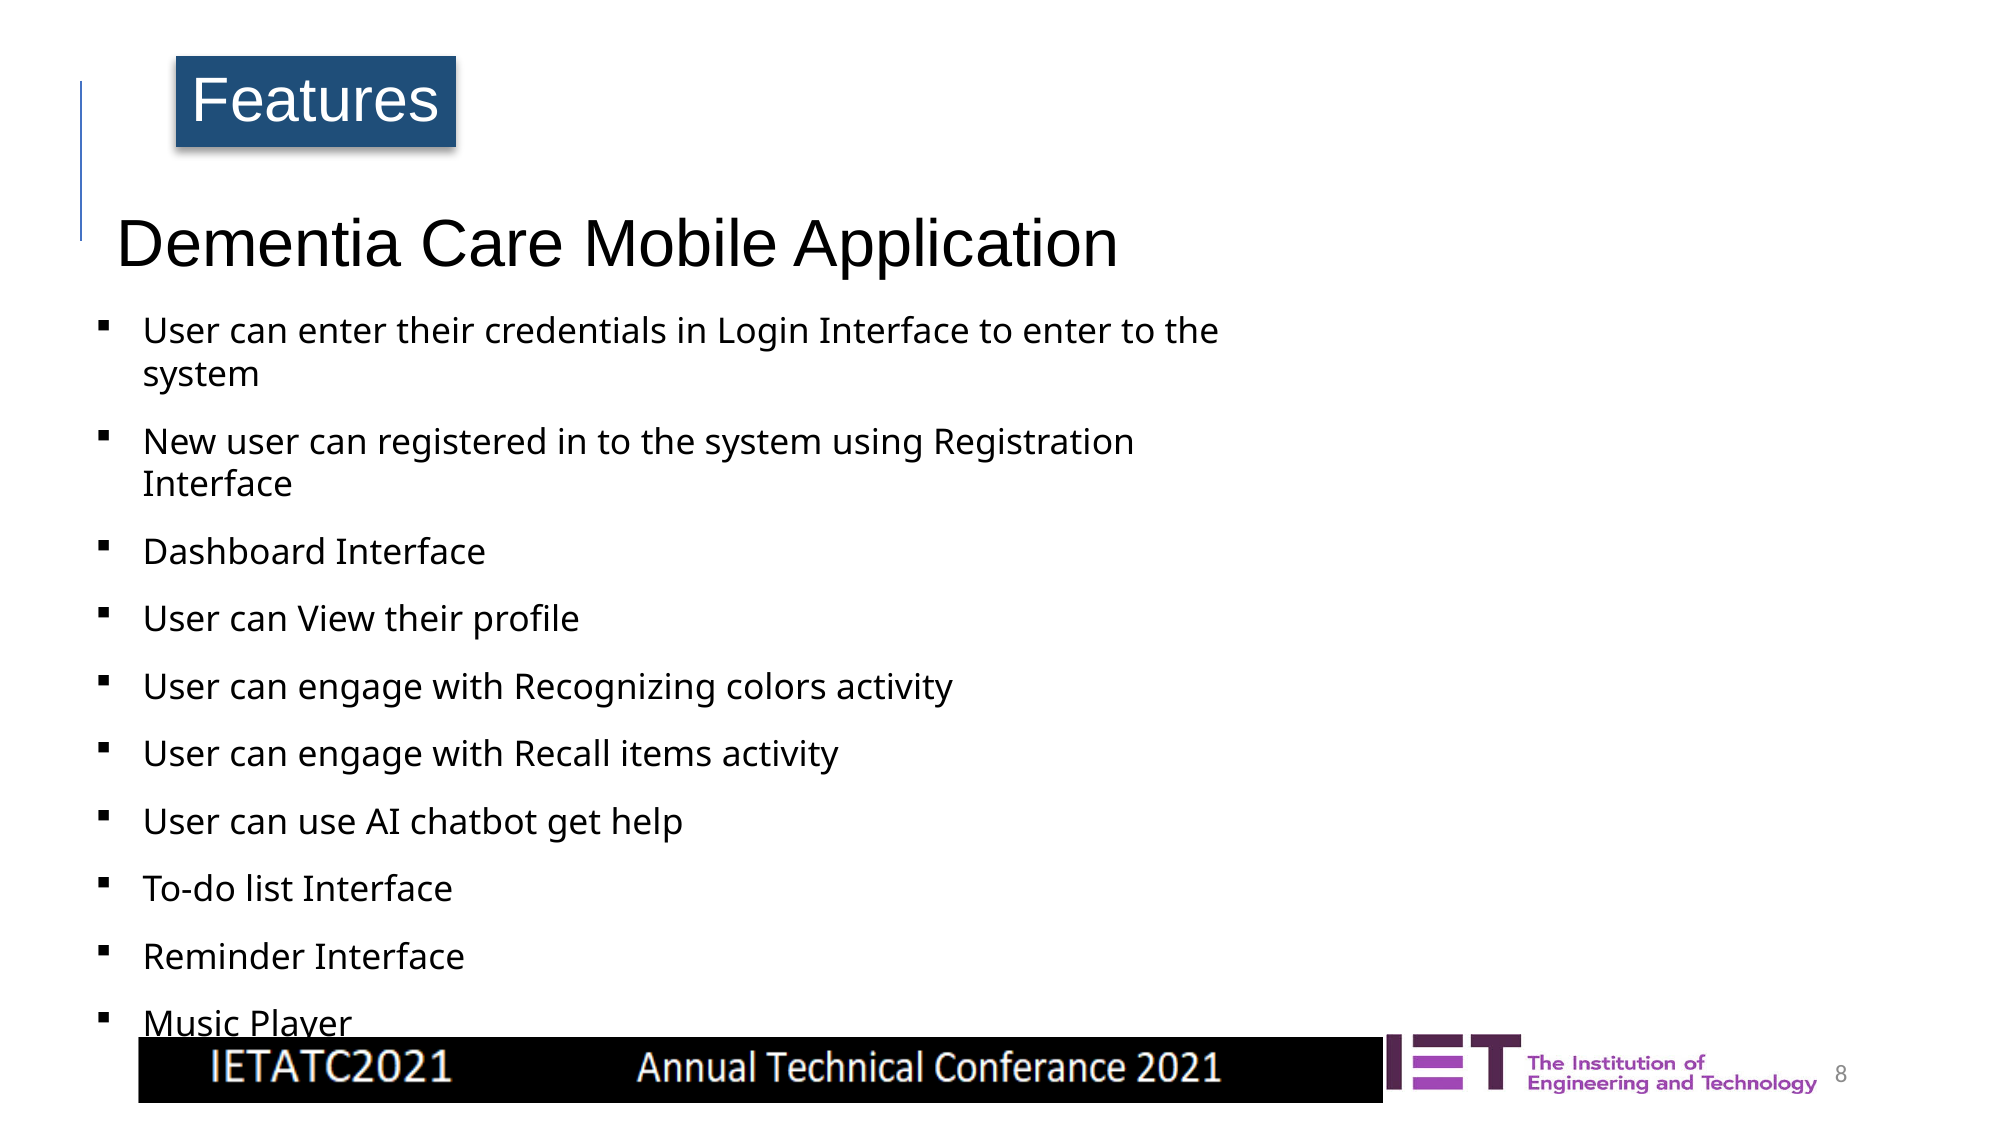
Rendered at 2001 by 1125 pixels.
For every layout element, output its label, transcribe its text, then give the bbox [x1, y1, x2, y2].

title Features [176, 56, 456, 147]
text_box Dementia Care Mobile Application [101, 192, 1136, 288]
text_box User can enter their credentials in Login Interface to enter to the system New user can registered in to the system using Registration Interface Dashboard Interface User can View their profile User can engage with Recognizing colors activity User can engage with Recall items activity User can use AI chatbot get help To-do list Interface Reminder Interface Music Player [80, 301, 1245, 1052]
slide_number 8 [1412, 1042, 1863, 1103]
picture [1386, 1034, 1817, 1094]
picture [137, 1037, 1383, 1103]
